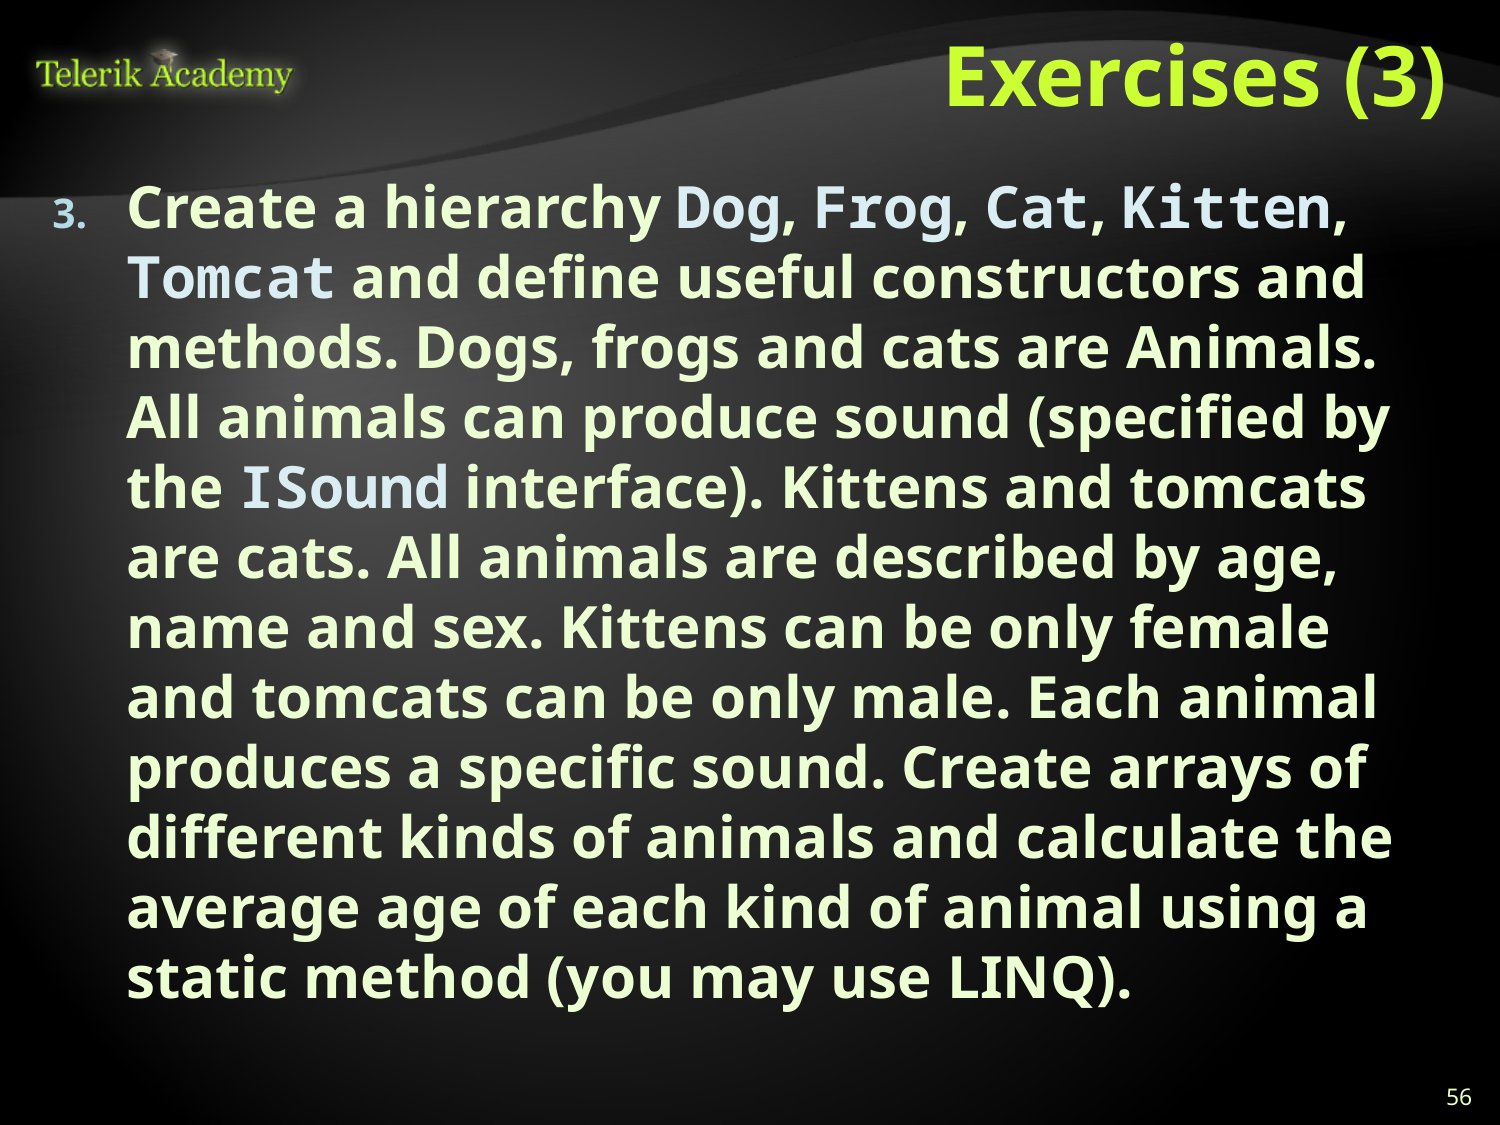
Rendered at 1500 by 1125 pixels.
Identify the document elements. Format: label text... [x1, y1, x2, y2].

picture [0, 0, 1500, 1125]
title Exercises (3) [300, 12, 1463, 150]
list Create a hierarchy Dog, Frog, Cat, Kitten, Tomcat and define useful constructors and methods. Dogs, frogs and cats are Animals. All animals can produce sound (specified by the ISound interface). Kittens and tomcats are cats. All animals are described by age, name and sex. Kittens can be only female and tomcats can be only male. Each animal produces a specific sound. Create arrays of different kinds of animals and calculate the average age of each kind of animal using a static method (you may use LINQ). [37, 162, 1463, 1100]
text_box 56 [1412, 1074, 1488, 1113]
